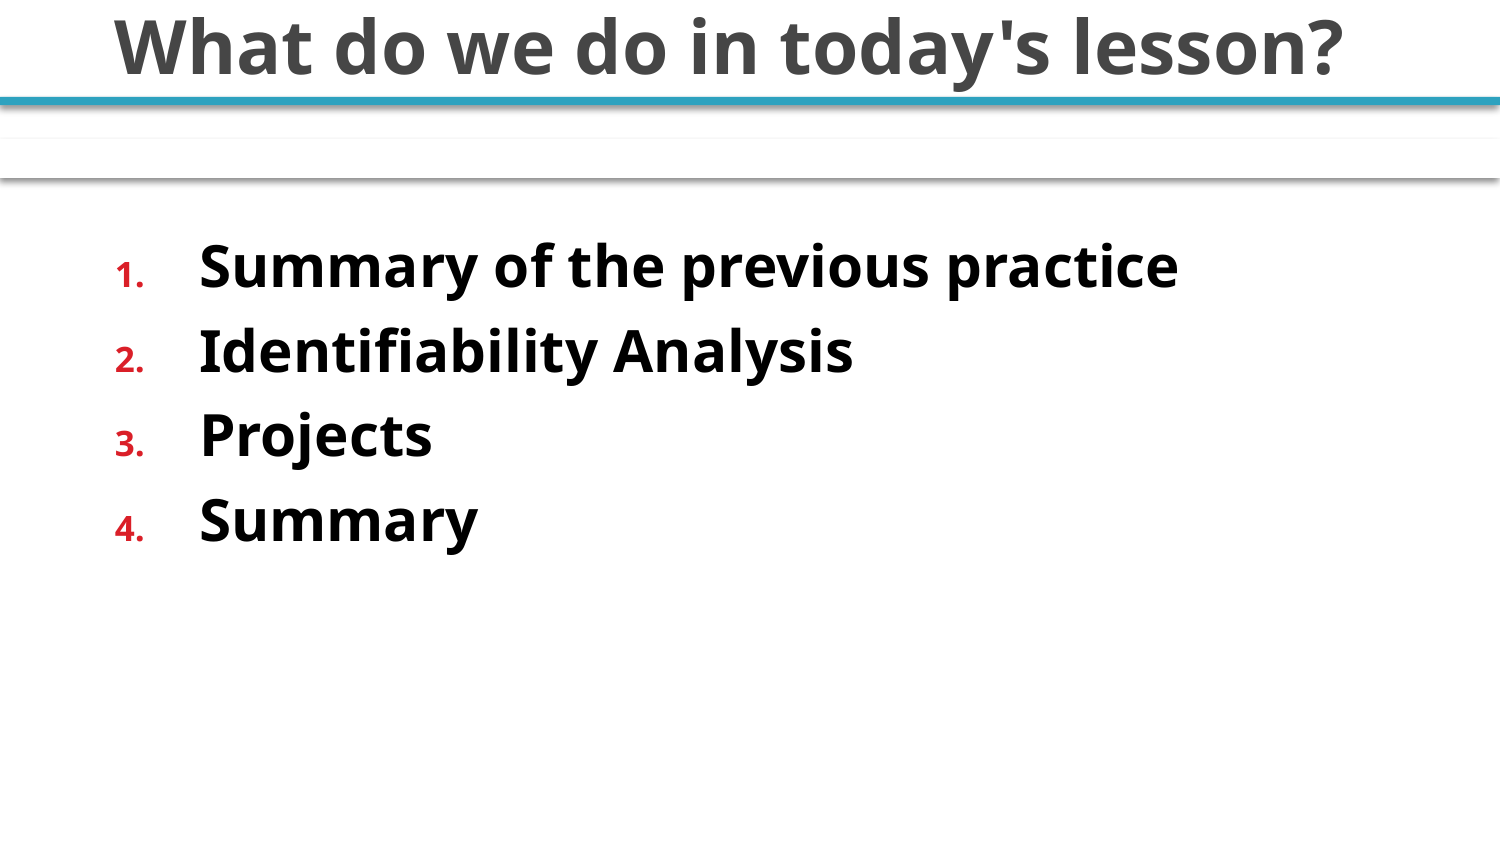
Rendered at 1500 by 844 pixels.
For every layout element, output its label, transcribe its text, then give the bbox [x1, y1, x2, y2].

list Summary of the previous practice Identifiability Analysis Projects Summary [99, 221, 1463, 759]
title What do we do in today's lesson? [99, 19, 1438, 97]
